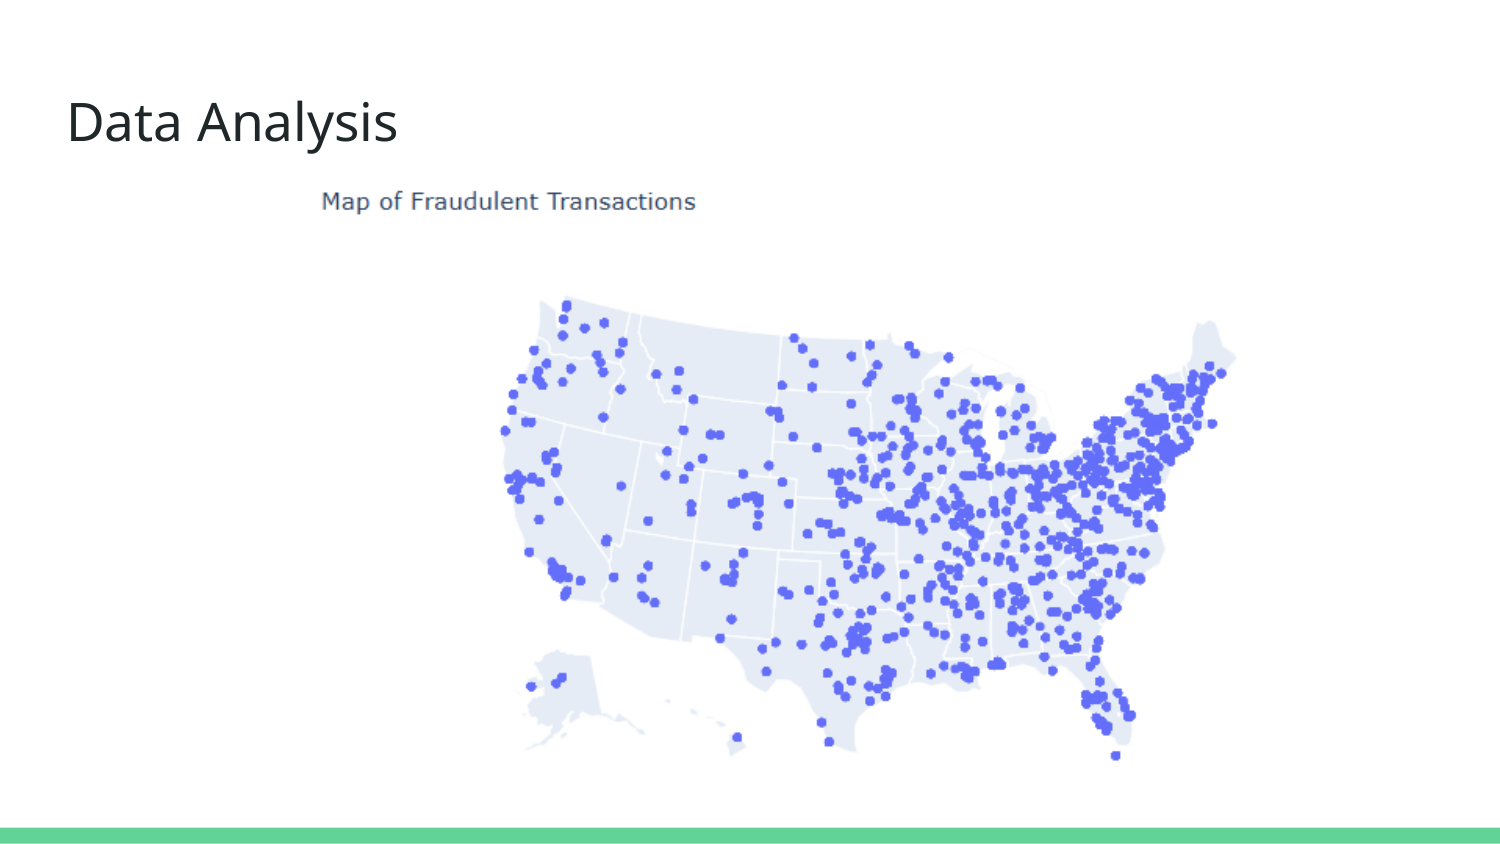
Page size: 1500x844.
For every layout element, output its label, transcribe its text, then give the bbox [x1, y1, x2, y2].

title Data Analysis [51, 72, 1449, 167]
picture [312, 185, 1266, 789]
